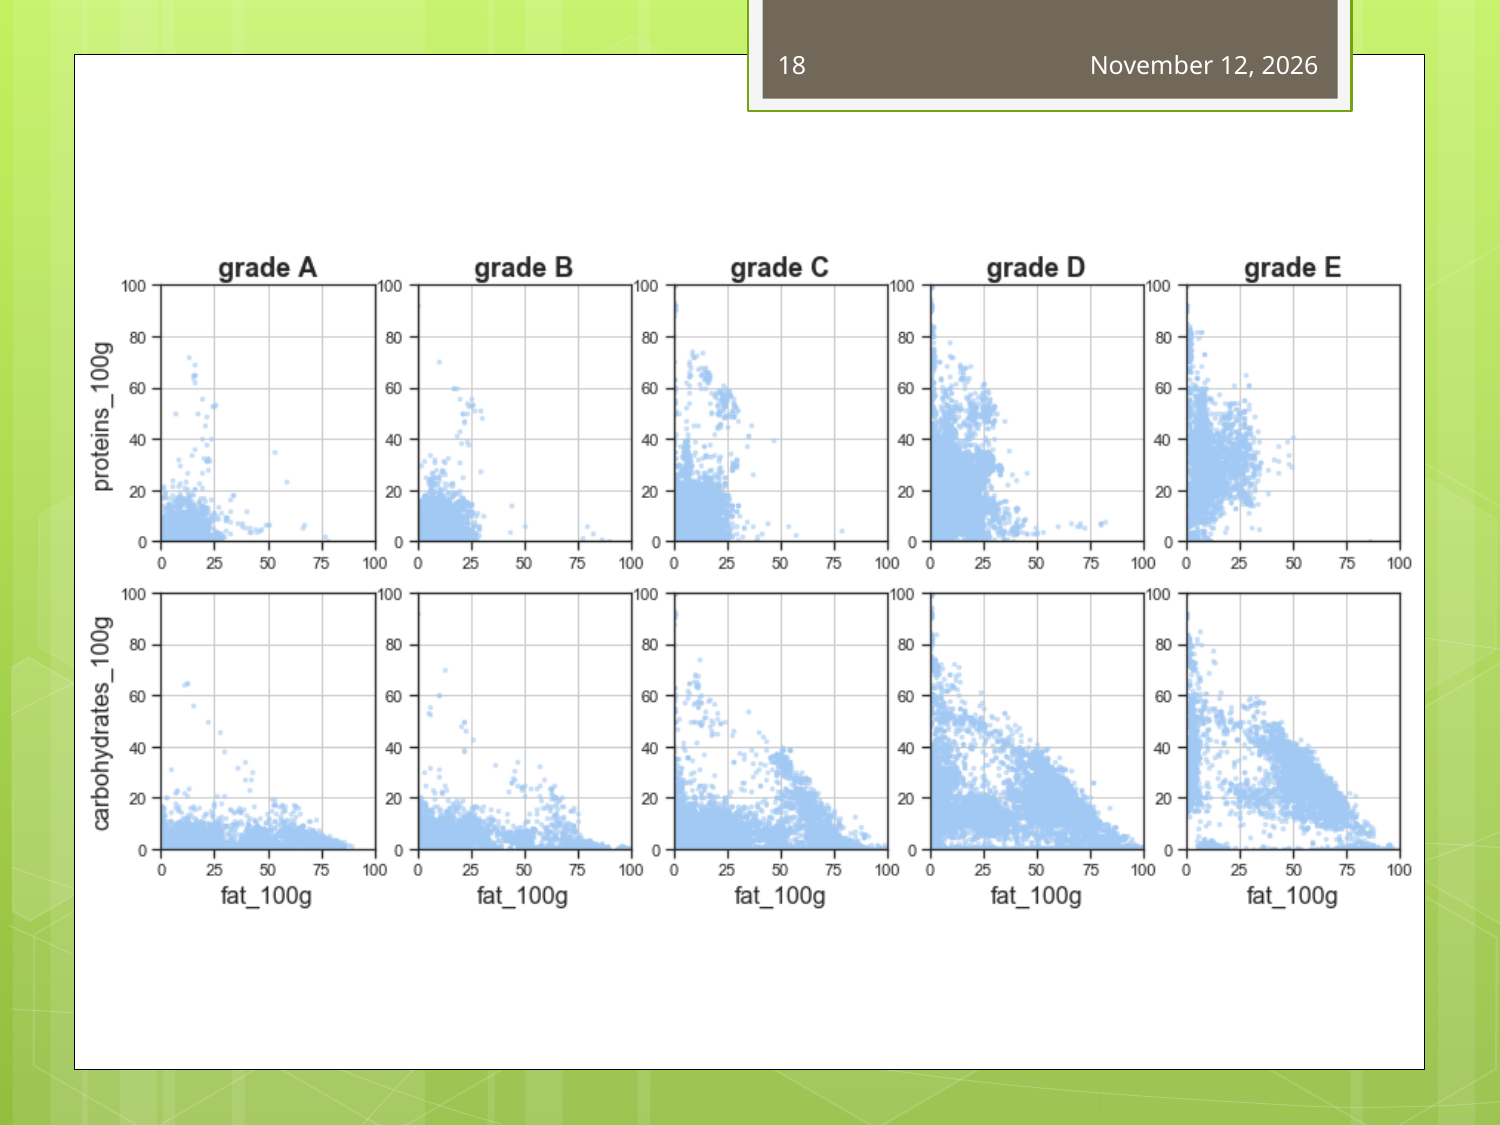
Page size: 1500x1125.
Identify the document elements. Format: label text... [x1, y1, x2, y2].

picture [88, 249, 1416, 913]
slide_number 18 [762, 36, 982, 97]
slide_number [983, 36, 1334, 97]
